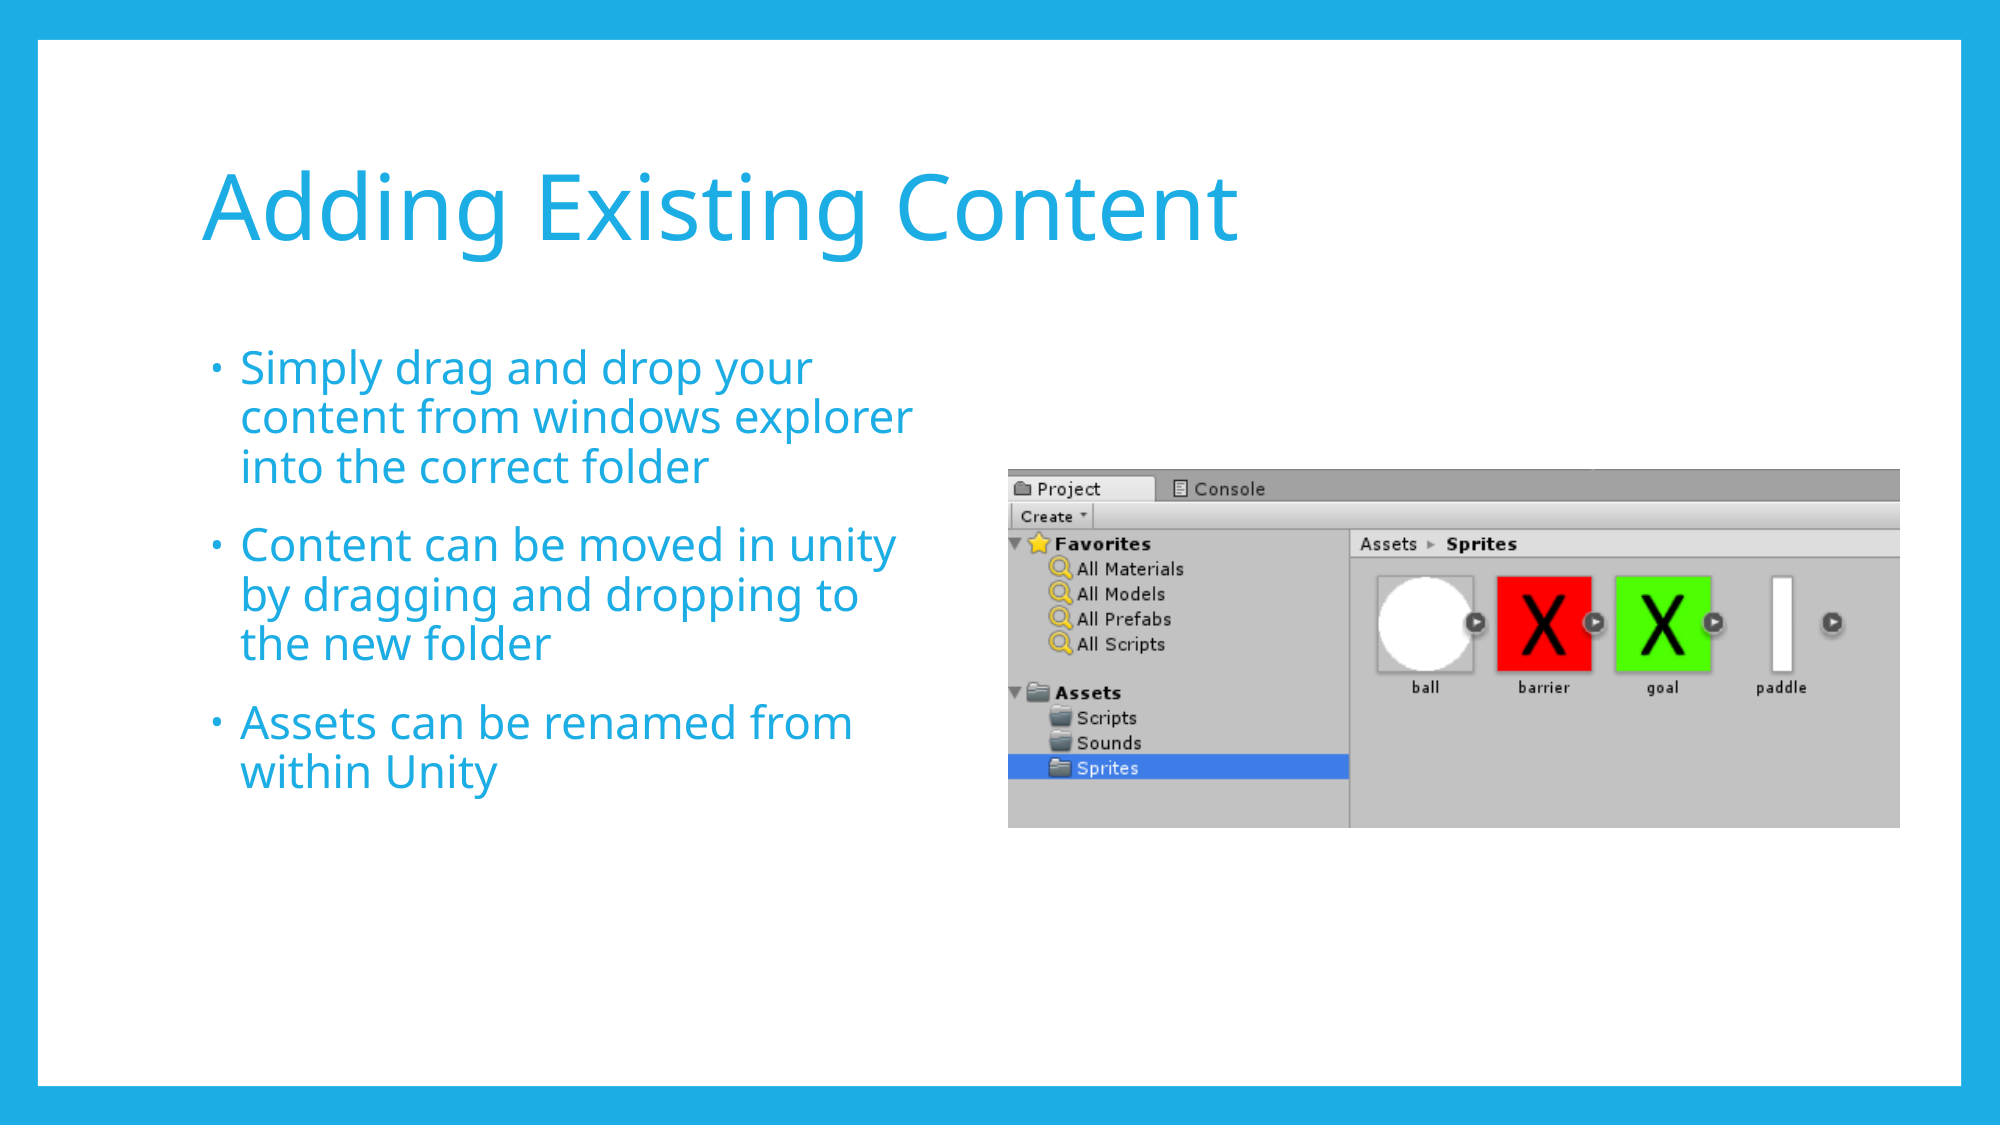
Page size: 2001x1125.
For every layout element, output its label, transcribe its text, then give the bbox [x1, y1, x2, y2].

title Adding Existing Content [187, 99, 1808, 323]
list Simply drag and drop your content from windows explorer into the correct folder Content can be moved in unity by dragging and dropping to the new folder Assets can be renamed from within Unity [187, 337, 934, 1000]
picture [1008, 468, 1900, 828]
